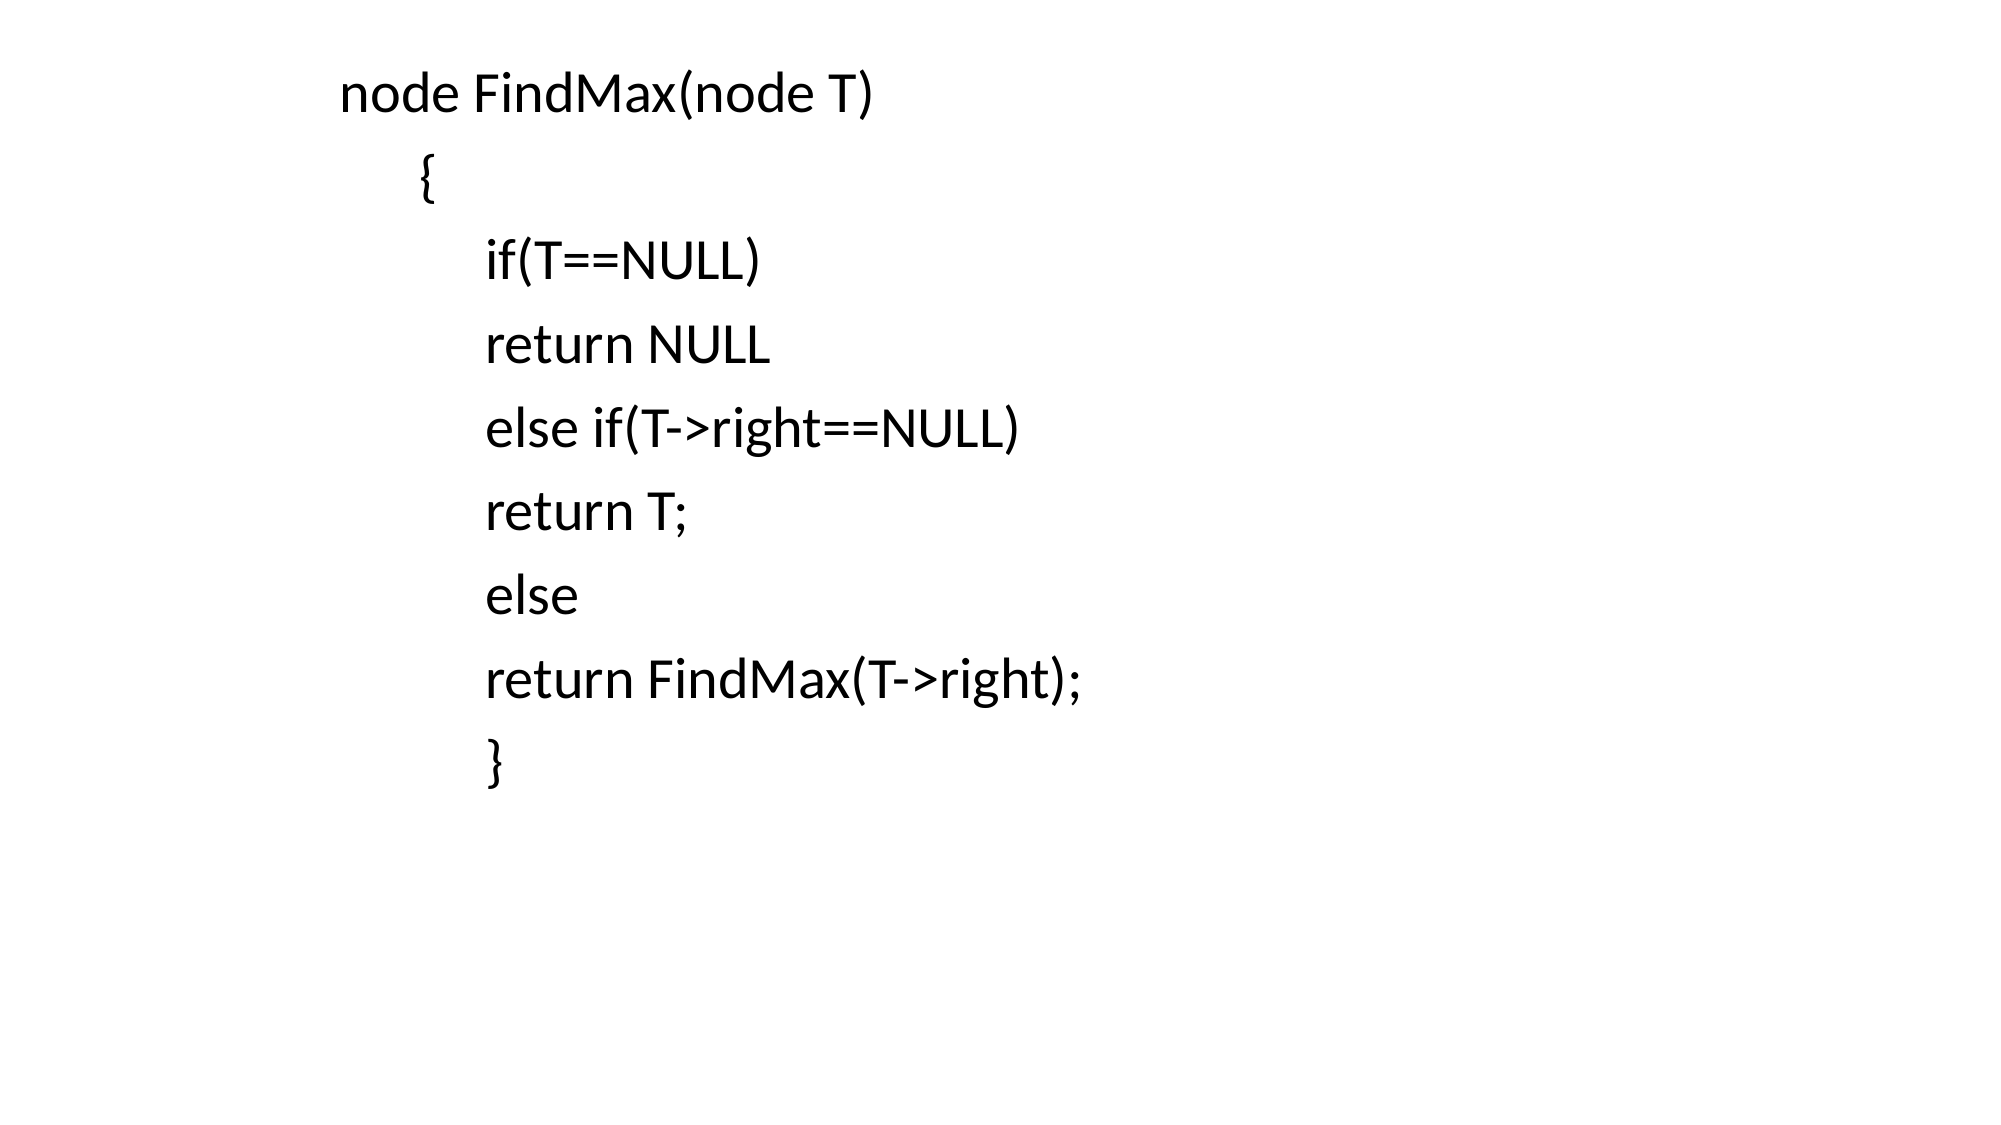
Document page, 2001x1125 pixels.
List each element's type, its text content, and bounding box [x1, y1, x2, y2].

list node FindMax(node T) { if(T==NULL) return NULL else if(T->right==NULL) return T; else return FindMax(T->right); } [324, 54, 1675, 1005]
